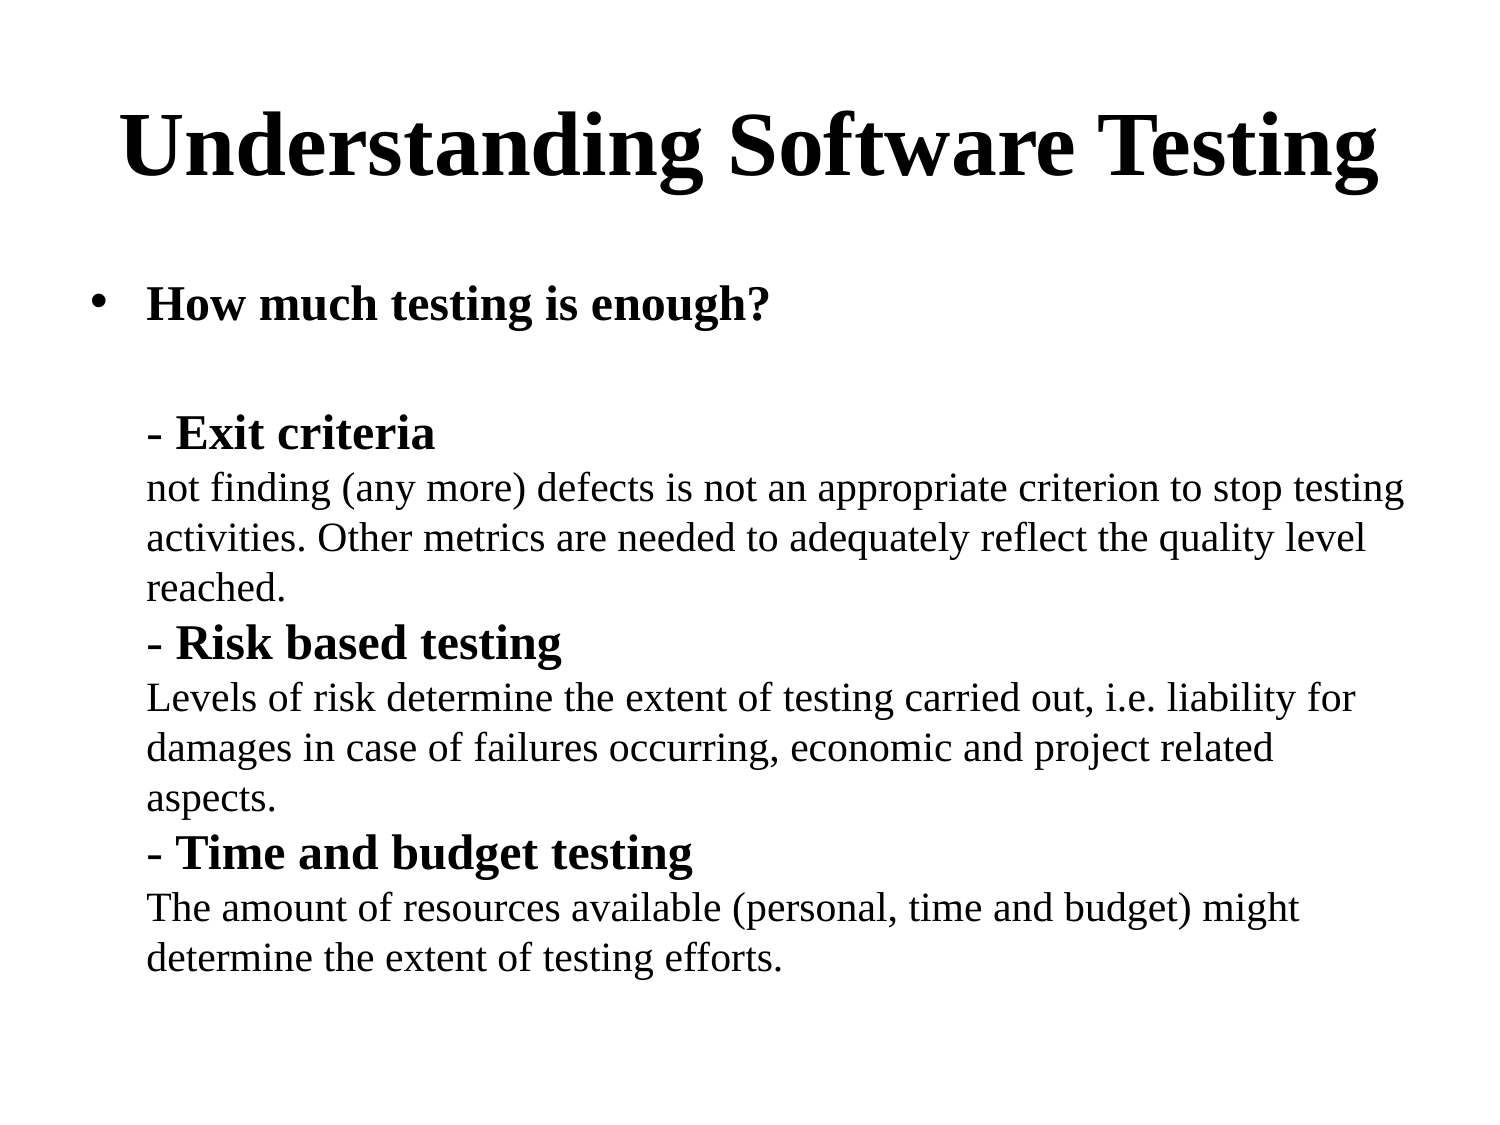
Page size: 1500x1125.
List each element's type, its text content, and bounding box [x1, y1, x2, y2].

title Understanding Software Testing [75, 45, 1425, 233]
list How much testing is enough? - Exit criteria not finding (any more) defects is not an appropriate criterion to stop testing activities. Other metrics are needed to adequately reflect the quality level reached. - Risk based testing Levels of risk determine the extent of testing carried out, i.e. liability for damages in case of failures occurring, economic and project related aspects. - Time and budget testing The amount of resources available (personal, time and budget) might determine the extent of testing efforts. [75, 262, 1425, 1005]
